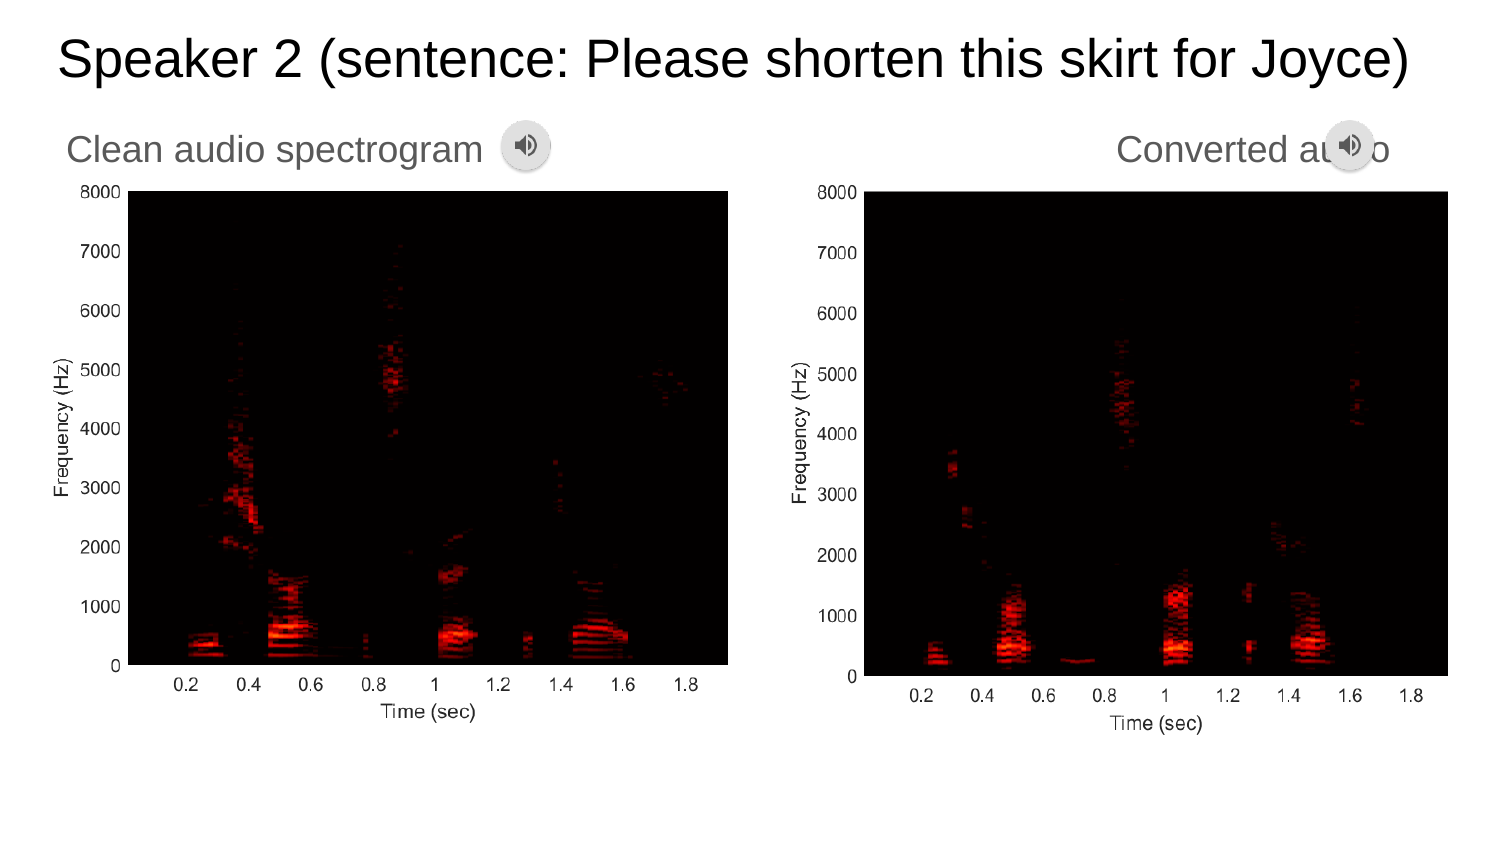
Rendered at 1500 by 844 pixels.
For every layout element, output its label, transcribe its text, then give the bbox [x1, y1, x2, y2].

picture [789, 182, 1450, 737]
picture [495, 115, 555, 175]
picture [50, 182, 729, 724]
picture [1320, 115, 1380, 175]
list Clean audio spectrogram Converted audio spectrogram [51, 107, 1449, 750]
title Speaker 2 (sentence: Please shorten this skirt for Joyce) [42, 13, 1441, 108]
